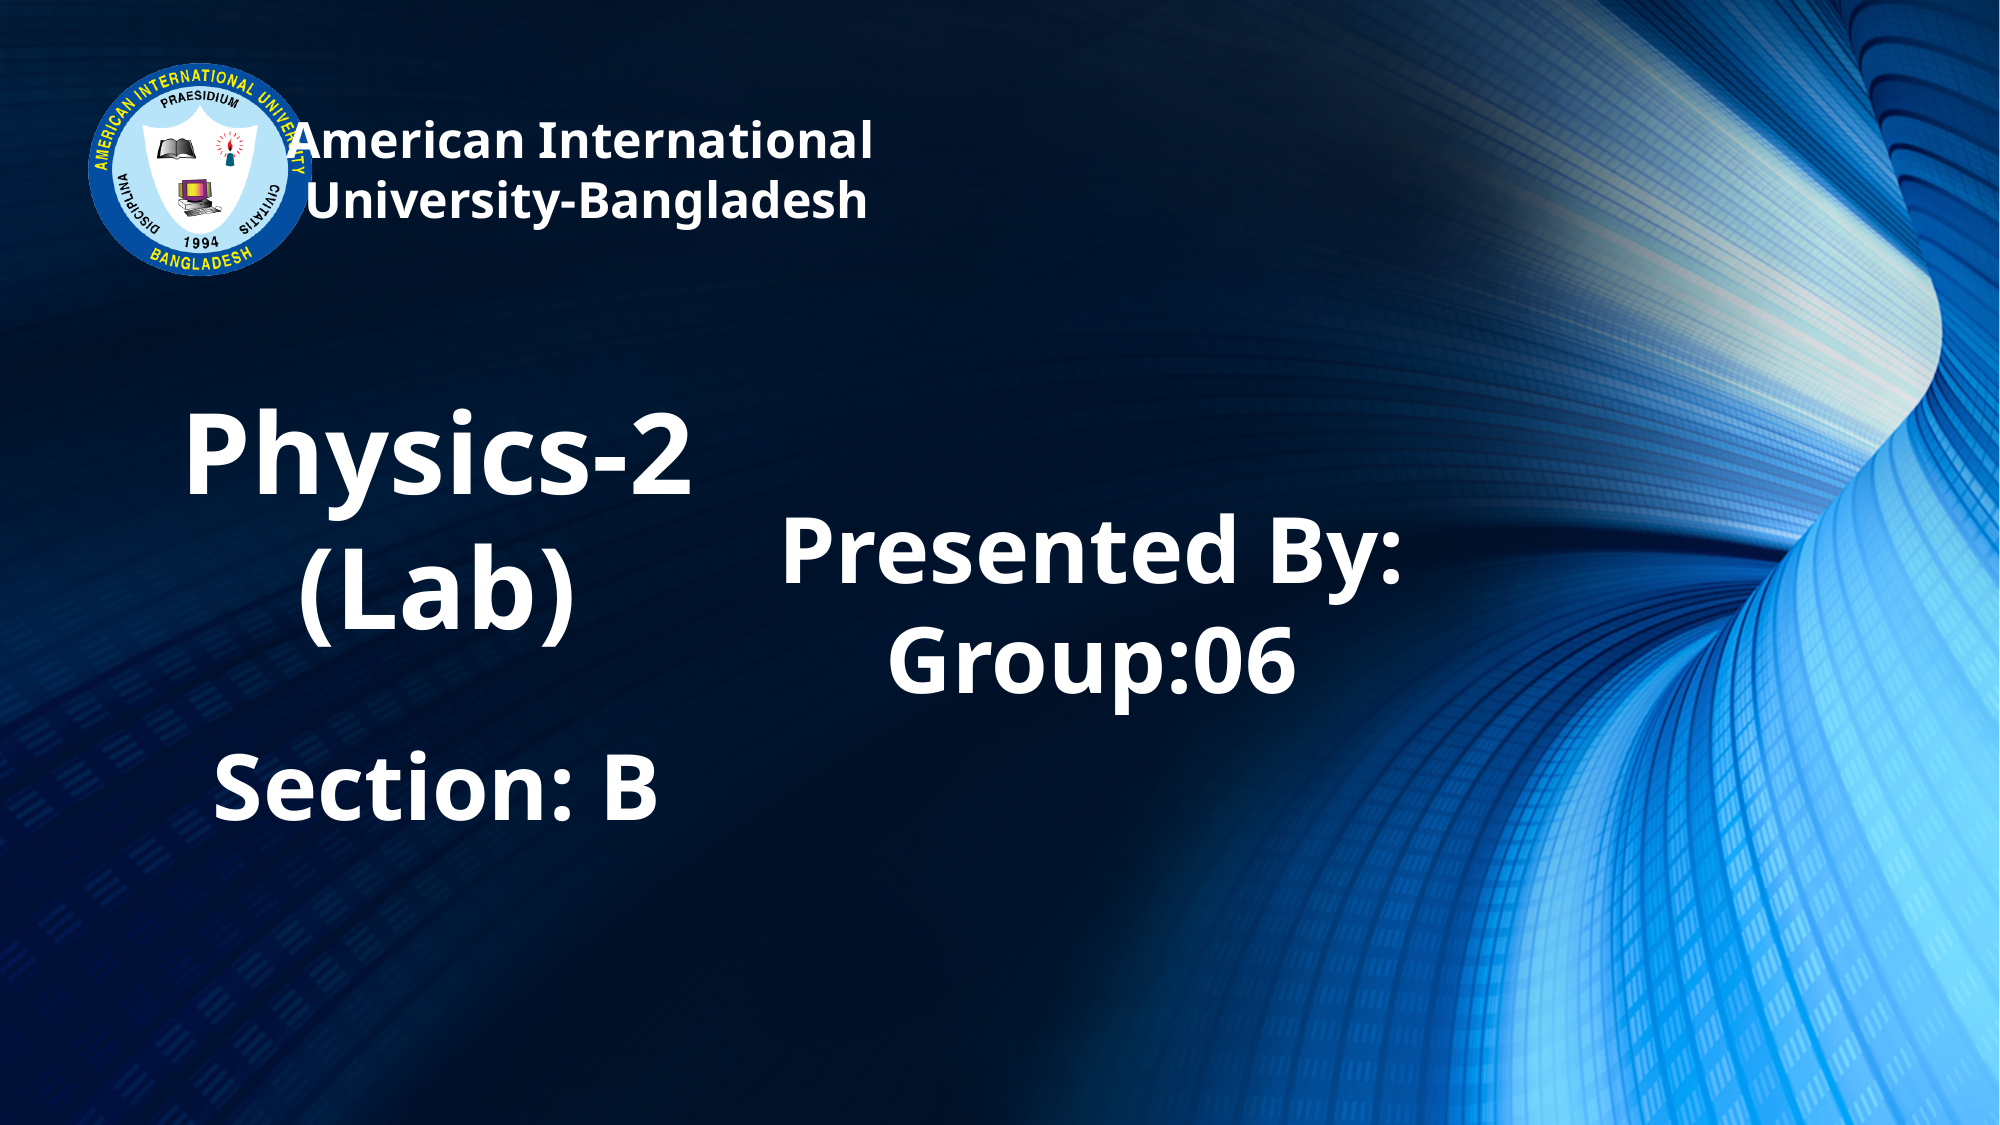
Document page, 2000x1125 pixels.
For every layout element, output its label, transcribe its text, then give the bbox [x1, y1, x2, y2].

text_box Physics-2 (Lab) [0, 374, 937, 660]
text_box American International University-Bangladesh [313, 101, 1087, 236]
picture [0, 0, 2000, 1125]
text_box Presented By: Group:06 [592, 484, 1592, 719]
text_box Section: B [197, 721, 676, 847]
